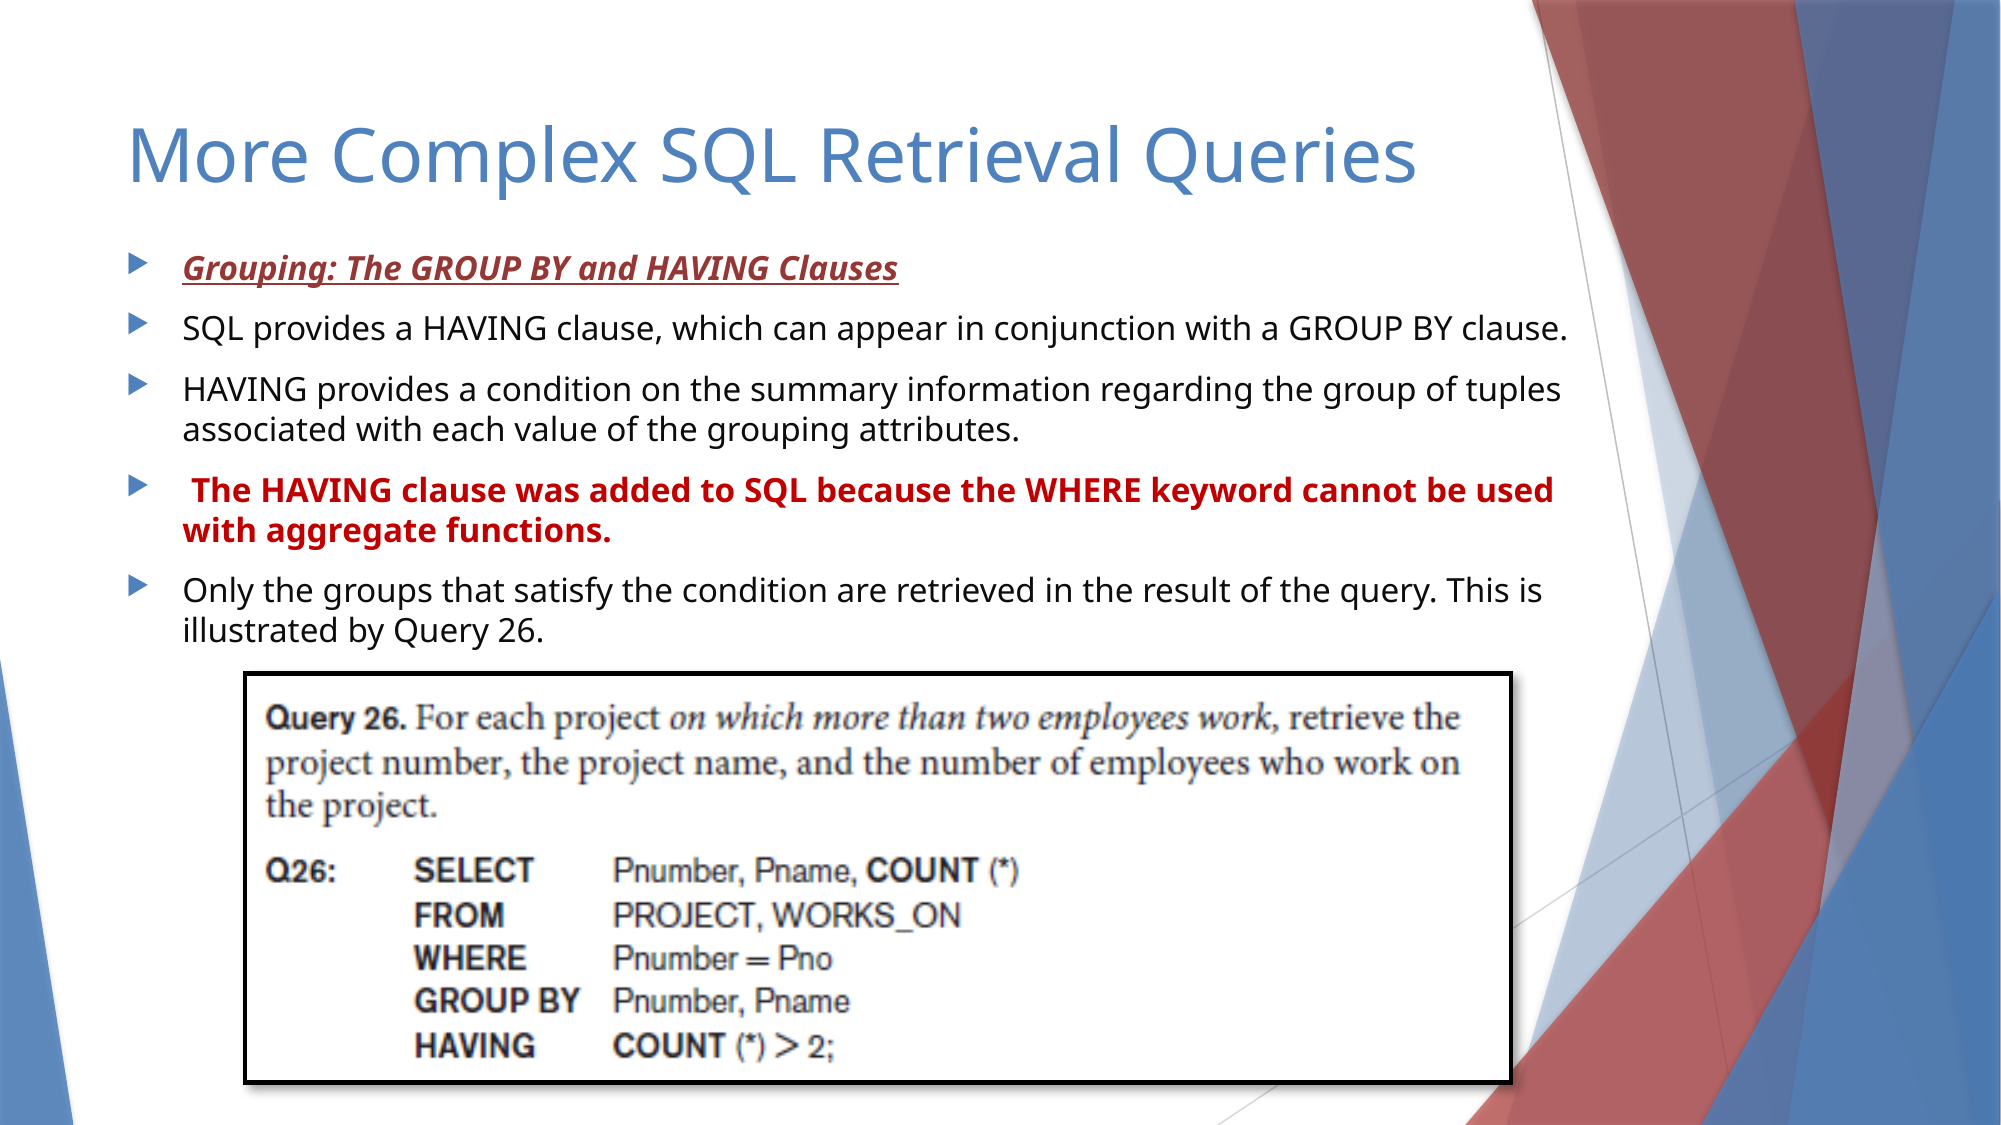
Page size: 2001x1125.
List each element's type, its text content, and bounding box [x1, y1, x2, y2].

title More Complex SQL Retrieval Queries [111, 99, 1522, 239]
picture [246, 675, 1510, 1081]
list Grouping: The GROUP BY and HAVING Clauses SQL provides a HAVING clause, which can appear in conjunction with a GROUP BY clause. HAVING provides a condition on the summary information regarding the group of tuples associated with each value of the grouping attributes. The HAVING clause was added to SQL because the WHERE keyword cannot be used with aggregate functions. Only the groups that satisfy the condition are retrieved in the result of the query. This is illustrated by Query 26. [111, 239, 1622, 1033]
